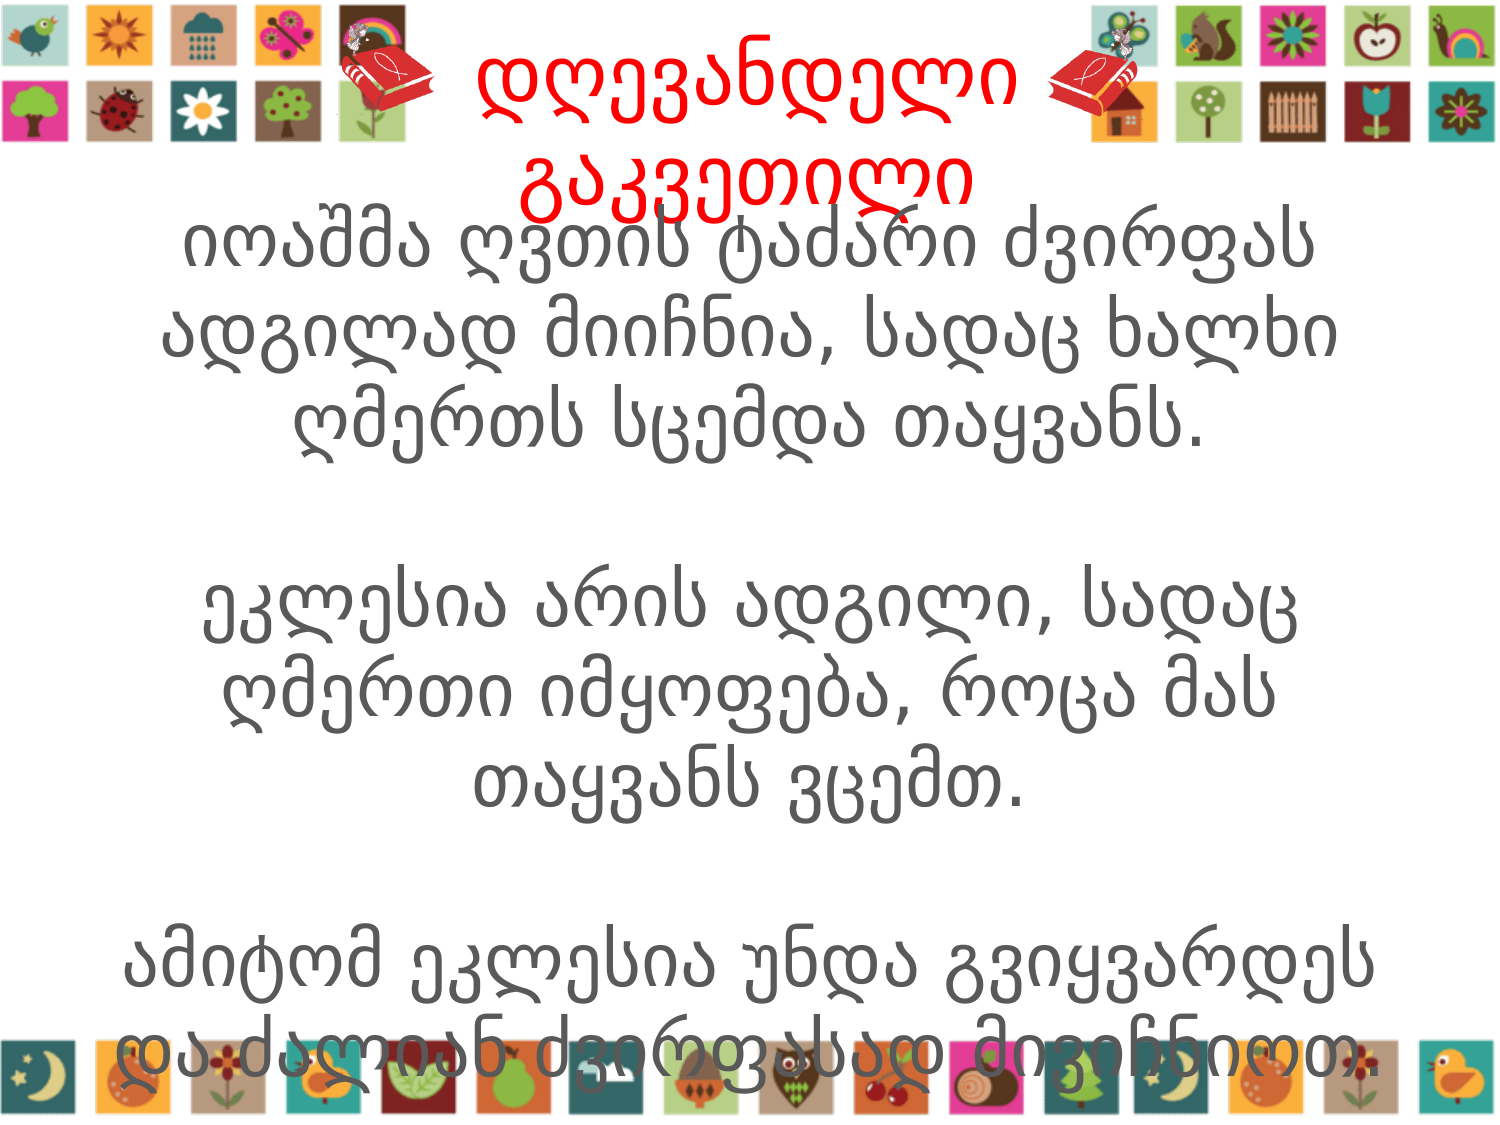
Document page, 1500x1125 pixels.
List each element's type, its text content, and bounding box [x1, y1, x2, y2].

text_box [0, 1028, 1500, 1118]
picture [1015, 3, 1500, 150]
picture [0, 3, 467, 150]
text_box დღევანდელი გაკვეთილი [414, 13, 1080, 184]
text_box იოაშმა ღვთის ტაძარი ძვირფას ადგილად მიიჩნია, სადაც ხალხი ღმერთს სცემდა თაყვანს. ეკლესია არის ადგილი, სადაც ღმერთი იმყოფება, როცა მას თაყვანს ვცემთ. ამიტომ ეკლესია უნდა გვიყვარდეს და ძალიან ძვირფასად მივიჩნიოთ. [76, 184, 1424, 1027]
